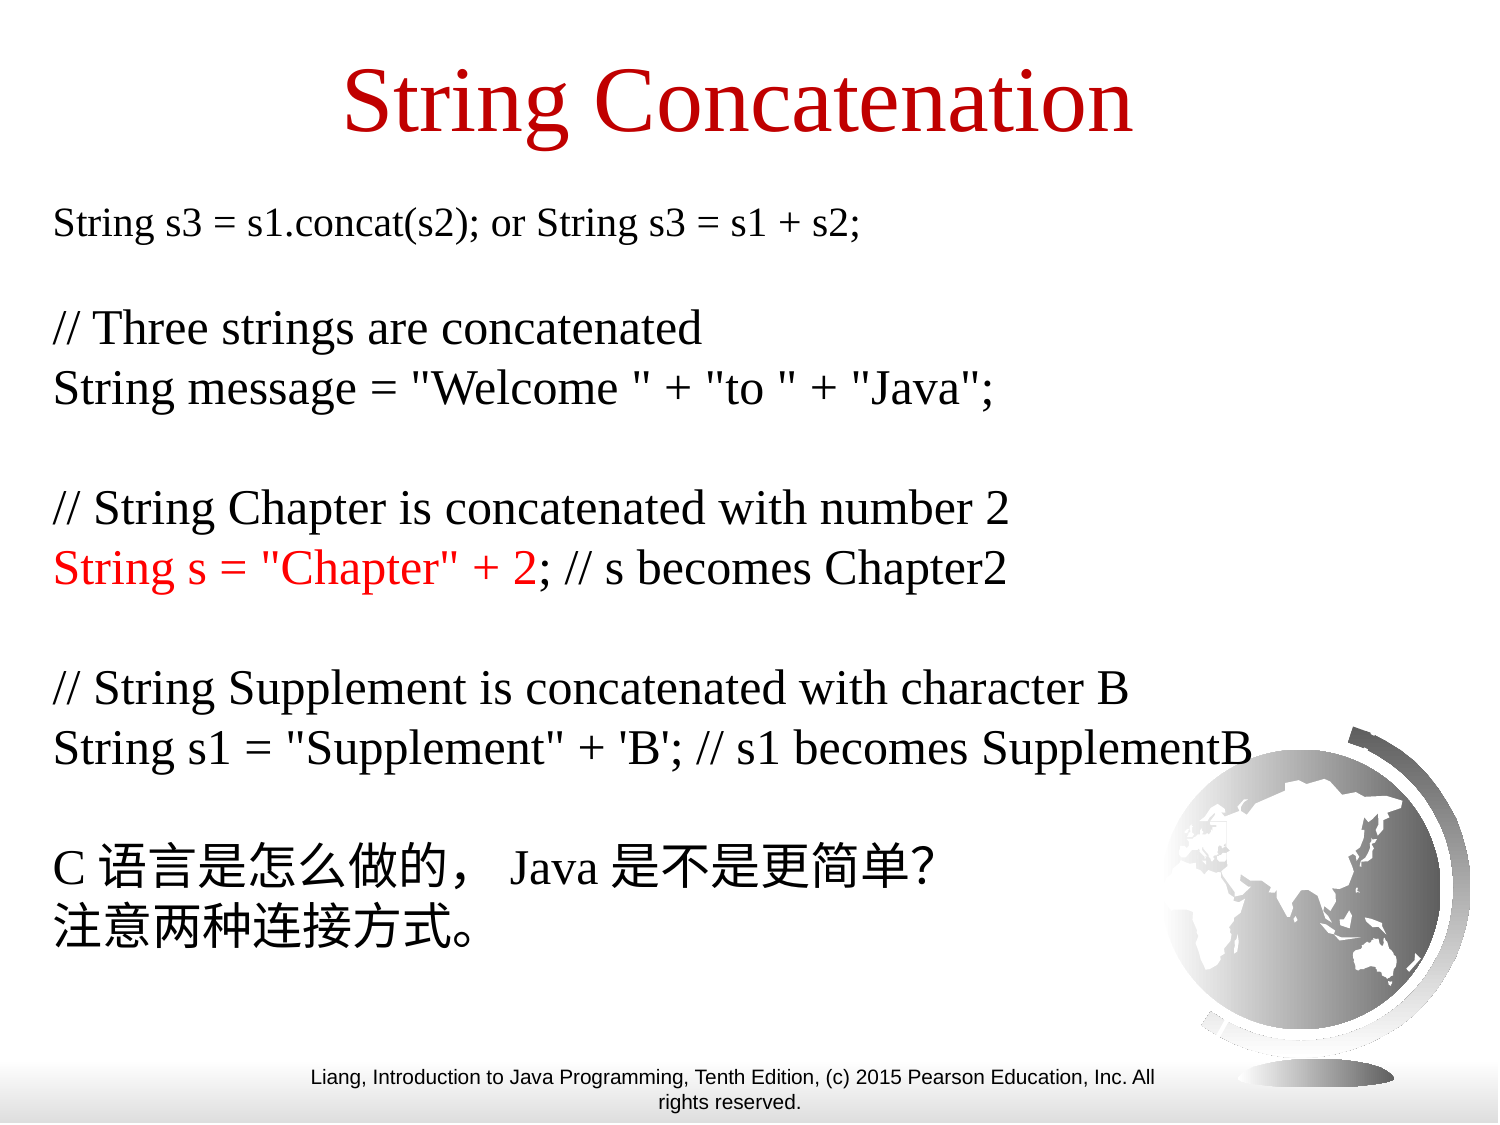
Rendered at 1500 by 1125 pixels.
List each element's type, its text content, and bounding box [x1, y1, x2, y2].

list String s3 = s1.concat(s2); or String s3 = s1 + s2; // Three strings are concatenated String message = "Welcome " + "to " + "Java"; // String Chapter is concatenated with number 2 String s = "Chapter" + 2; // s becomes Chapter2 // String Supplement is concatenated with character B String s1 = "Supplement" + 'B'; // s1 becomes SupplementB C语言是怎么做的，Java是不是更简单？ 注意两种连接方式。 [37, 187, 1447, 814]
slide_number [1074, 1049, 1388, 1125]
title String Concatenation [37, 37, 1463, 150]
